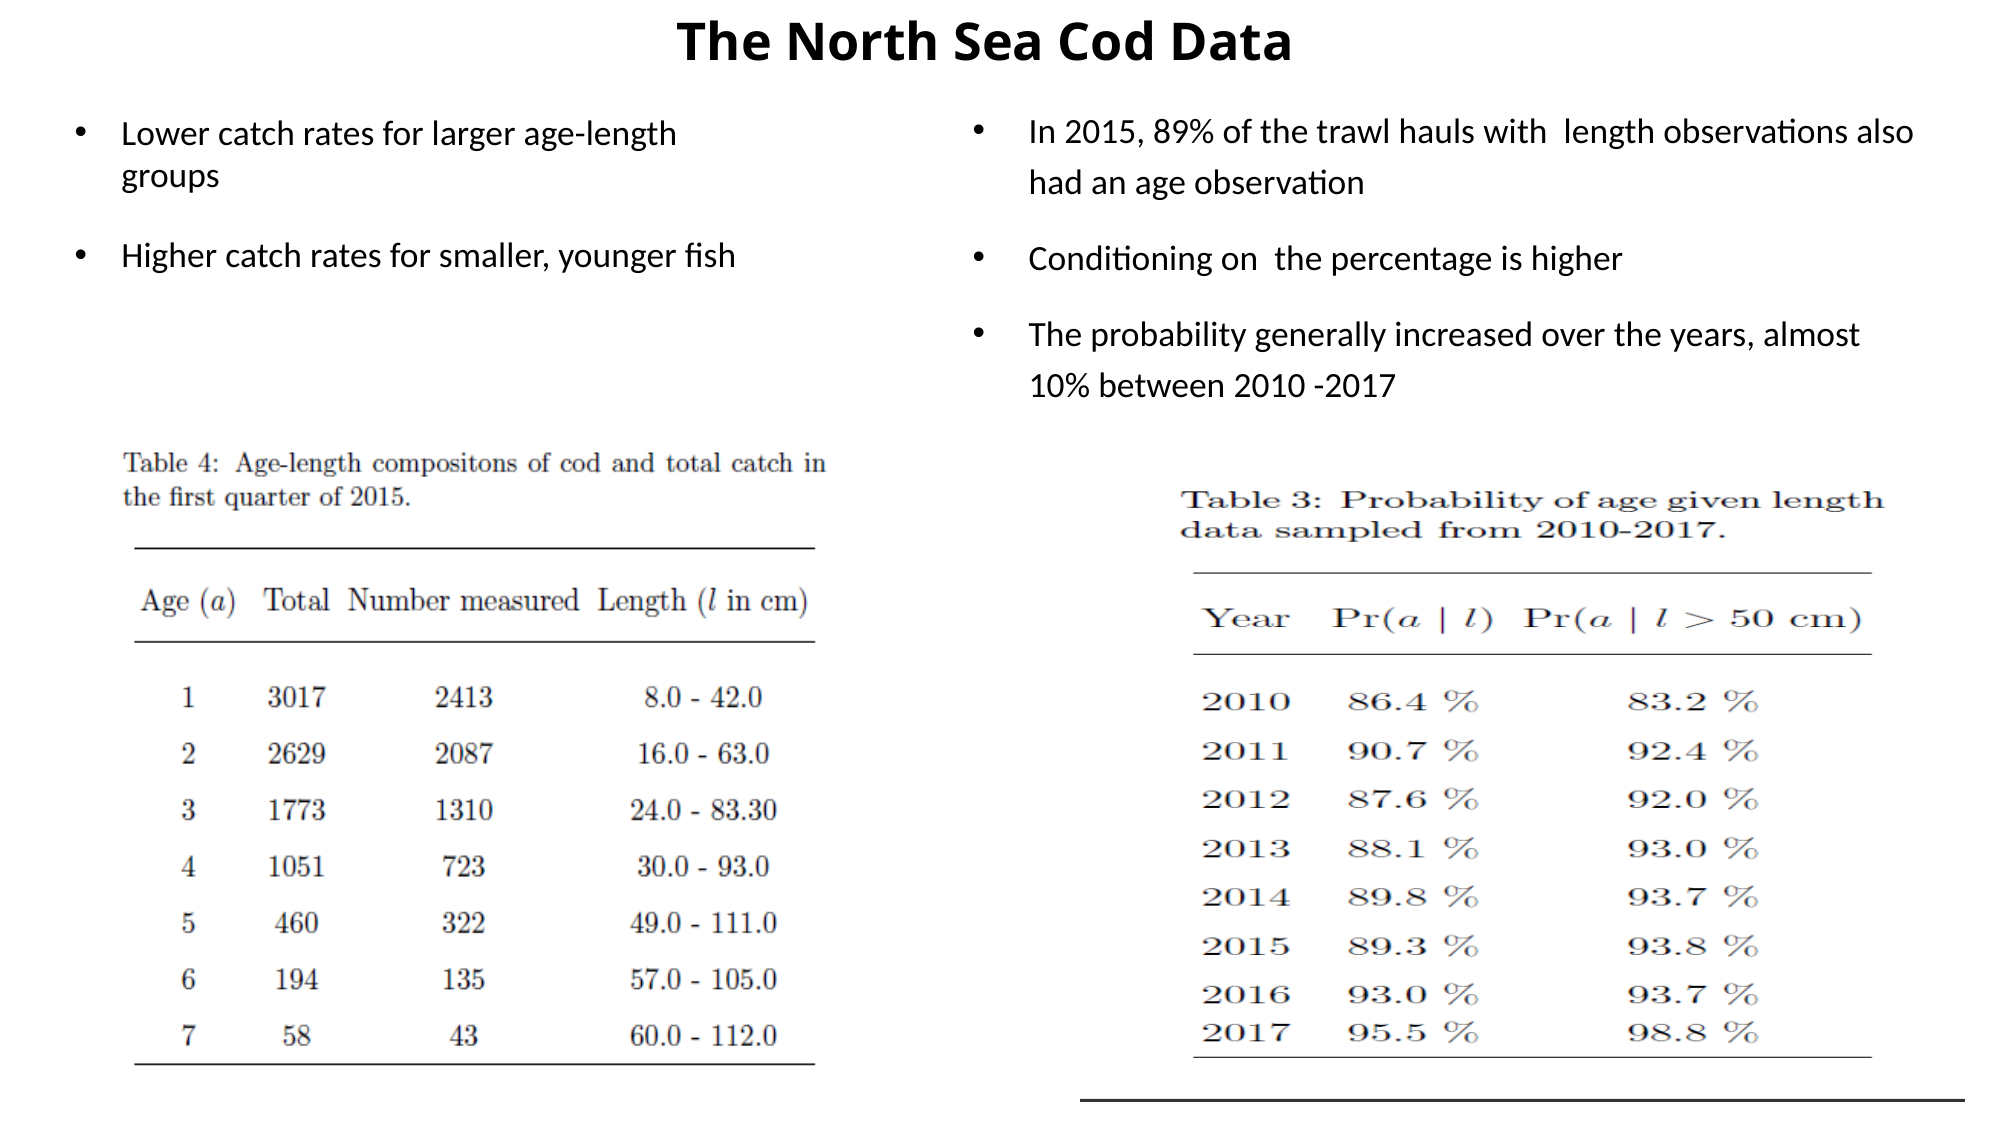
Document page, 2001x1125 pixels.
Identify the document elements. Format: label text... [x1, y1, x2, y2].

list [1080, 478, 1965, 1102]
title The North Sea Cod Data [129, 0, 1855, 88]
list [0, 427, 953, 1125]
list Lower catch rates for larger age-length groups Higher catch rates for smaller, younger fish [59, 213, 757, 337]
